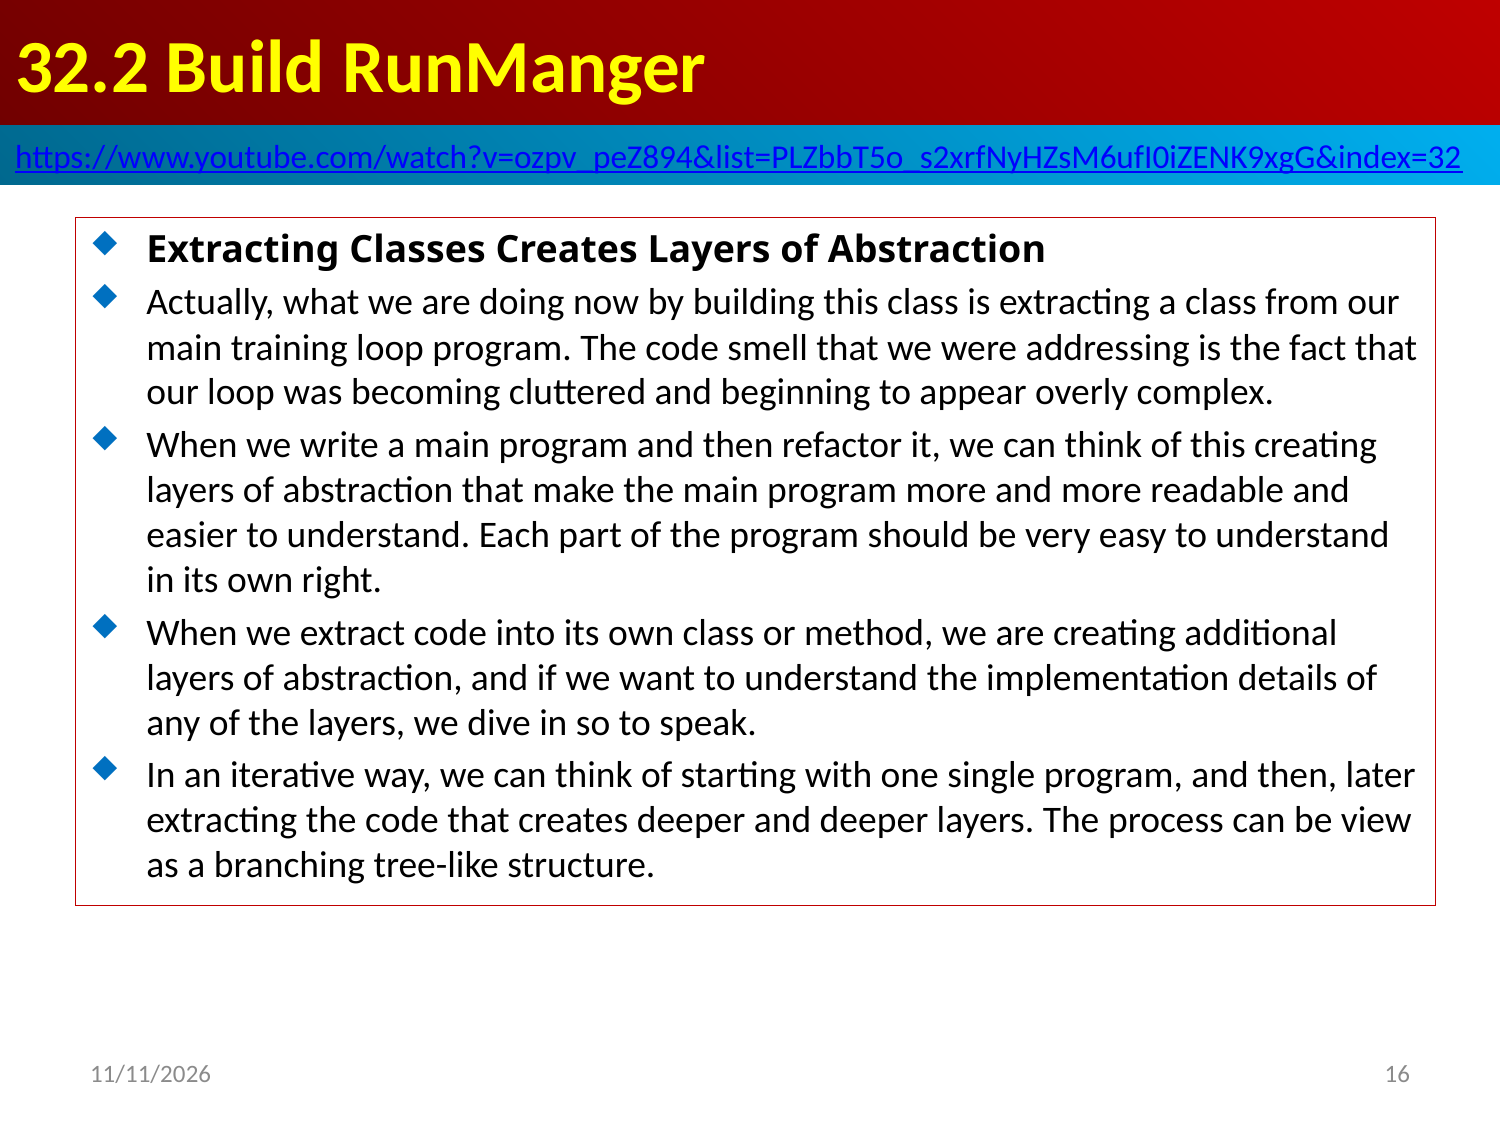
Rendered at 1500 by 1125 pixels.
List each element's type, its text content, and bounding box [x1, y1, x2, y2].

subtitle Extracting Classes Creates Layers of Abstraction Actually, what we are doing now by building this class is extracting a class from our main training loop program. The code smell that we were addressing is the fact that our loop was becoming cluttered and beginning to appear overly complex. When we write a main program and then refactor it, we can think of this creating layers of abstraction that make the main program more and more readable and easier to understand. Each part of the program should be very easy to understand in its own right. When we extract code into its own class or method, we are creating additional layers of abstraction, and if we want to understand the implementation details of any of the layers, we dive in so to speak. In an iterative way, we can think of starting with one single program, and then, later extracting the code that creates deeper and deeper layers. The process can be view as a branching tree-like structure. [75, 217, 1436, 906]
slide_number 16 [1074, 1042, 1425, 1103]
title 32.2 Build RunManger [0, 0, 1500, 125]
text_box https://www.youtube.com/watch?v=ozpv_peZ894&list=PLZbbT5o_s2xrfNyHZsM6ufI0iZENK9xgG&index=32 [0, 125, 1500, 185]
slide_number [75, 1042, 425, 1103]
